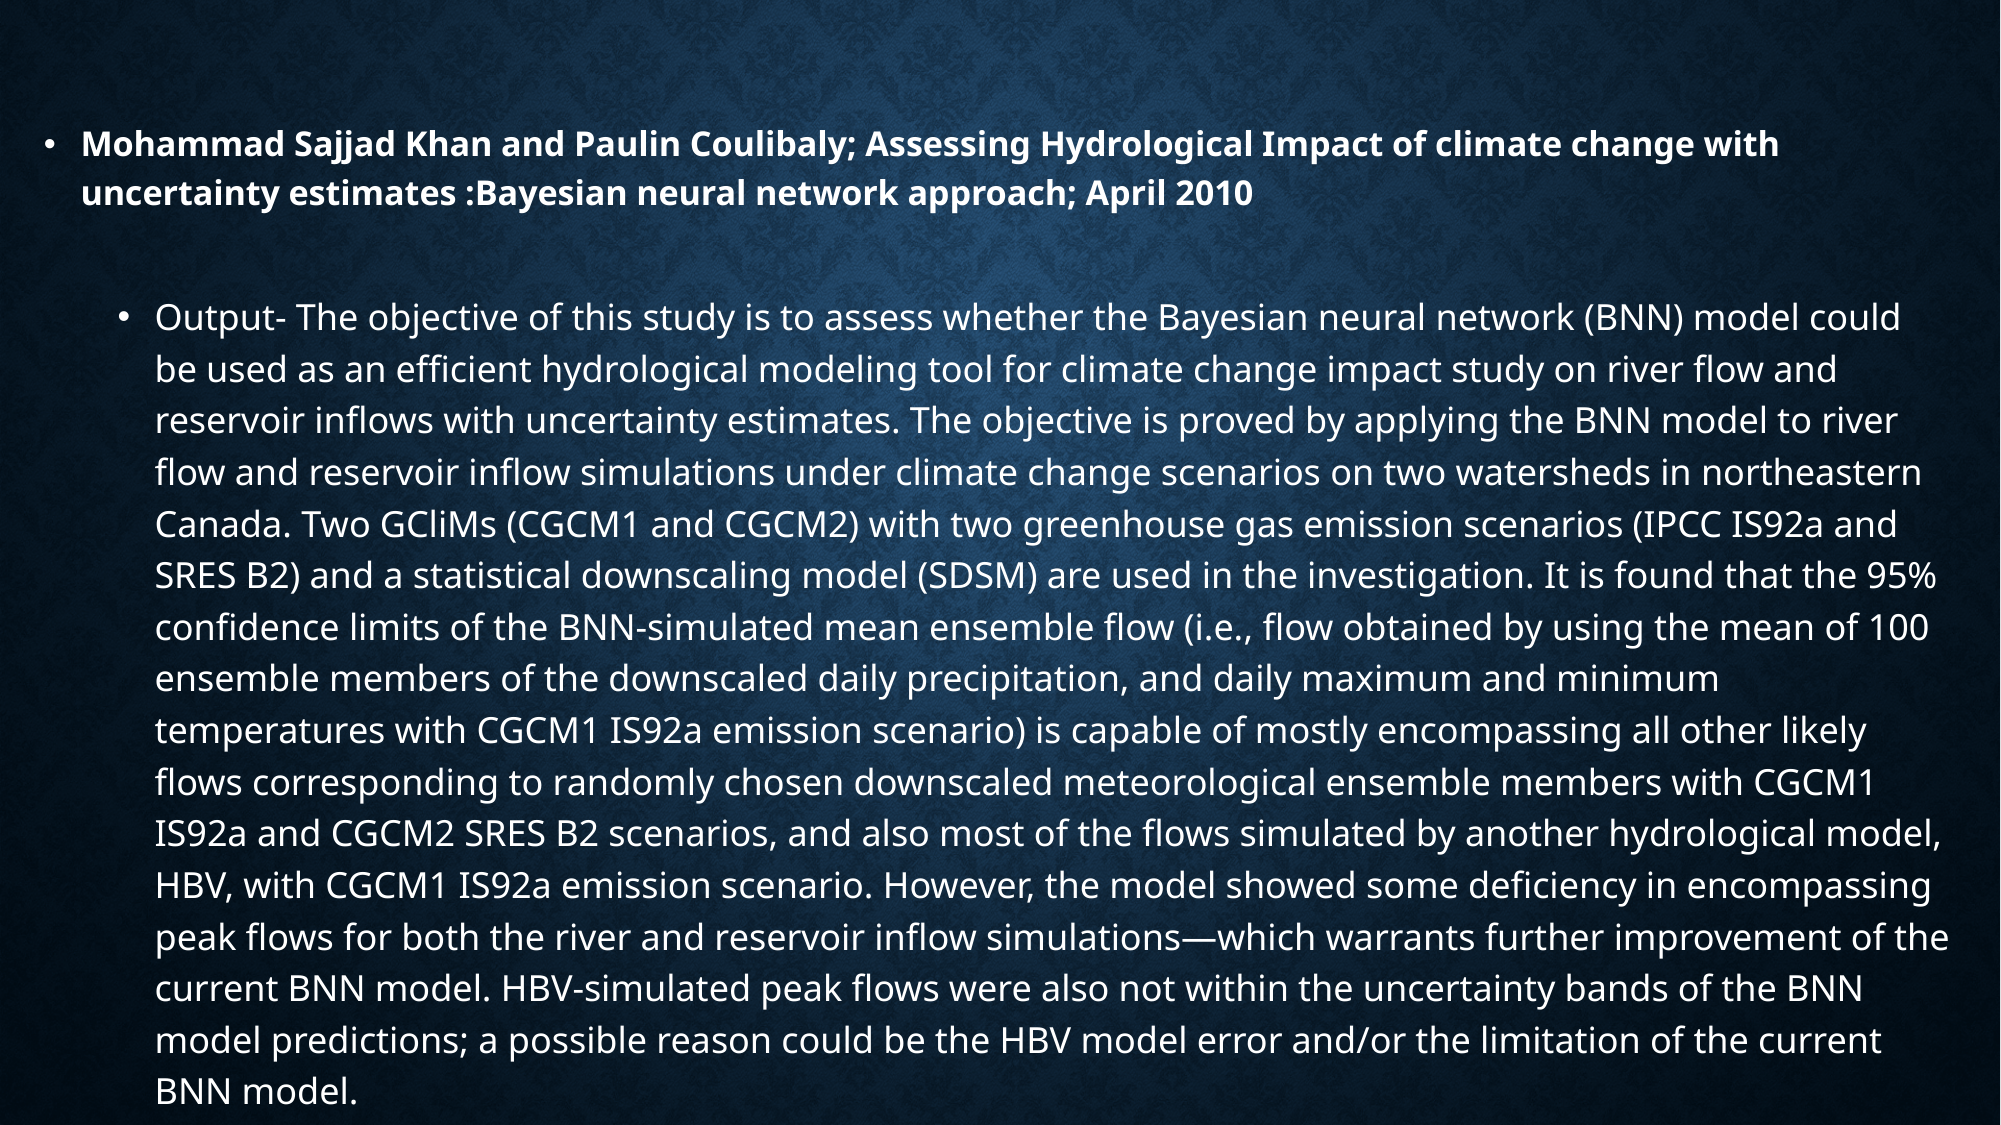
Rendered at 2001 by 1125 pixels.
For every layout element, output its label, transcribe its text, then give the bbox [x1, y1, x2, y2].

picture [0, 0, 2001, 1125]
list Mohammad Sajjad Khan and Paulin Coulibaly; Assessing Hydrological Impact of climate change with uncertainty estimates :Bayesian neural network approach; April 2010 Output- The objective of this study is to assess whether the Bayesian neural network (BNN) model could be used as an efficient hydrological modeling tool for climate change impact study on river flow and reservoir inflows with uncertainty estimates. The objective is proved by applying the BNN model to river flow and reservoir inflow simulations under climate change scenarios on two watersheds in northeastern Canada. Two GCliMs (CGCM1 and CGCM2) with two greenhouse gas emission scenarios (IPCC IS92a and SRES B2) and a statistical downscaling model (SDSM) are used in the investigation. It is found that the 95% confidence limits of the BNN-simulated mean ensemble flow (i.e., flow obtained by using the mean of 100 ensemble members of the downscaled daily precipitation, and daily maximum and minimum temperatures with CGCM1 IS92a emission scenario) is capable of mostly encompassing all other likely flows corresponding to randomly chosen downscaled meteorological ensemble members with CGCM1 IS92a and CGCM2 SRES B2 scenarios, and also most of the flows simulated by another hydrological model, HBV, with CGCM1 IS92a emission scenario. However, the model showed some deficiency in encompassing peak flows for both the river and reservoir inflow simulations—which warrants further improvement of the current BNN model. HBV-simulated peak flows were also not within the uncertainty bands of the BNN model predictions; a possible reason could be the HBV model error and/or the limitation of the current BNN model. [28, 107, 1968, 1125]
